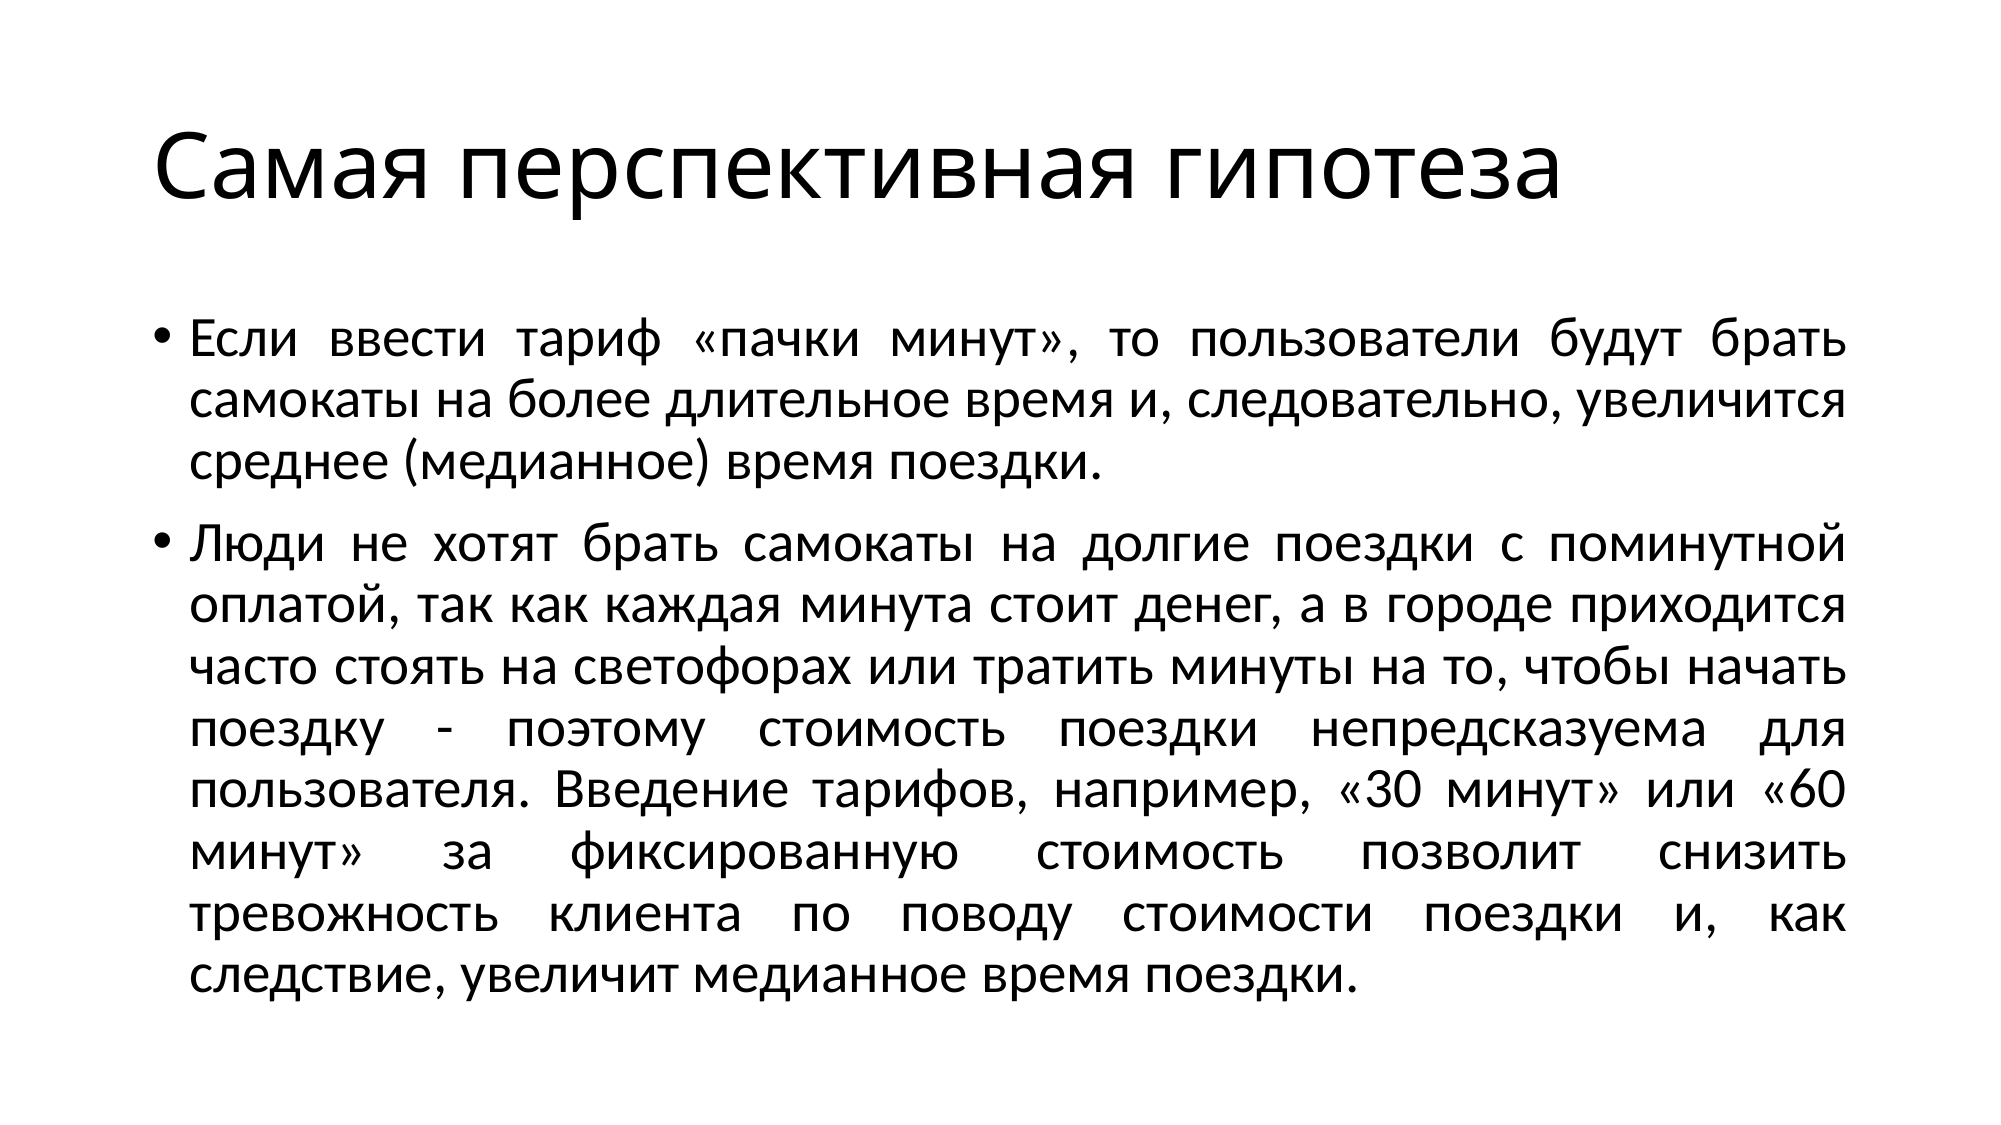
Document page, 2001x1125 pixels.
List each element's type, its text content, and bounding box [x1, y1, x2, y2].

list Если ввести тариф «пачки минут», то пользователи будут брать самокаты на более длительное время и, следовательно, увеличится среднее (медианное) время поездки. Люди не хотят брать самокаты на долгие поездки с поминутной оплатой, так как каждая минута стоит денег, а в городе приходится часто стоять на светофорах или тратить минуты на то, чтобы начать поездку - поэтому стоимость поездки непредсказуема для пользователя. Введение тарифов, например, «30 минут» или «60 минут» за фиксированную стоимость позволит снизить тревожность клиента по поводу стоимости поездки и, как следствие, увеличит медианное время поездки. [137, 299, 1863, 1014]
title Самая перспективная гипотеза [137, 59, 1863, 278]
